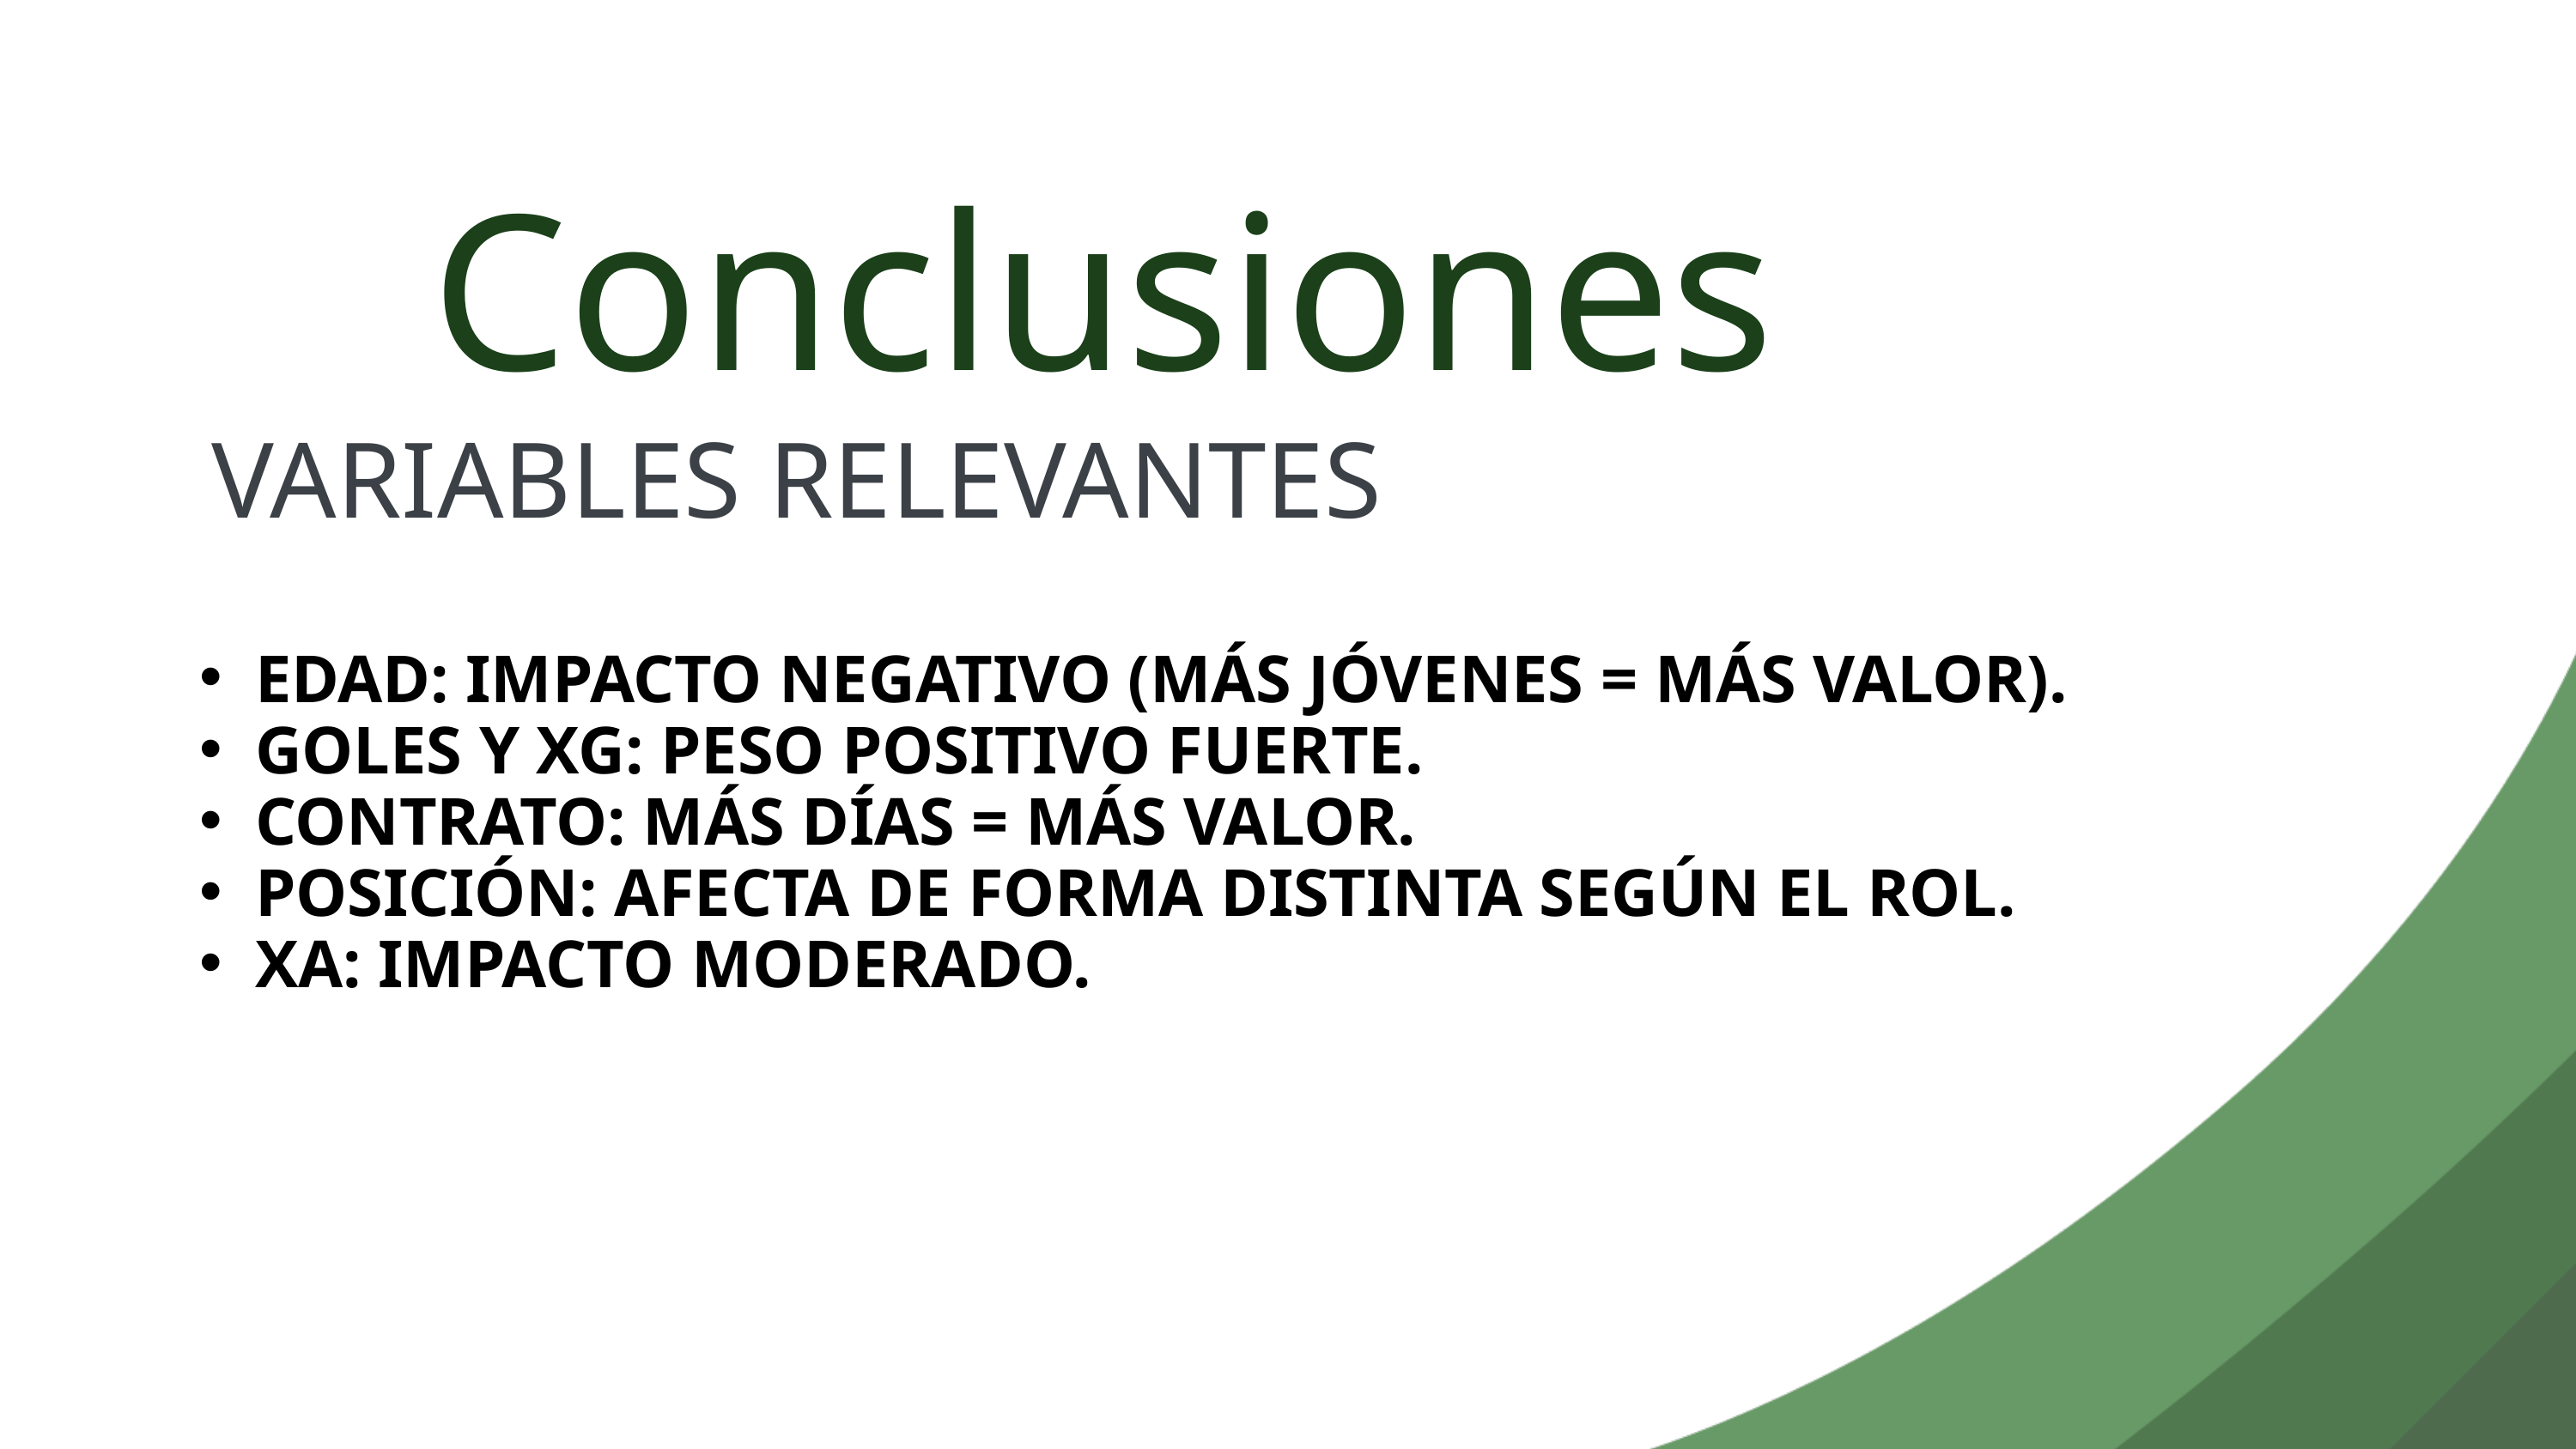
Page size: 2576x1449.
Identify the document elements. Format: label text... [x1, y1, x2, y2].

text_box VARIABLES RELEVANTES [185, 392, 1792, 540]
text_box EDAD: IMPACTO NEGATIVO (MÁS JÓVENES = MÁS VALOR). GOLES Y XG: PESO POSITIVO FUERTE. CONTRATO: MÁS DÍAS = MÁS VALOR. POSICIÓN: AFECTA DE FORMA DISTINTA SEGÚN EL ROL. XA: IMPACTO MODERADO. [144, 644, 2214, 1072]
text_box Conclusiones [431, 111, 2145, 414]
text_box [1441, 544, 2576, 1449]
